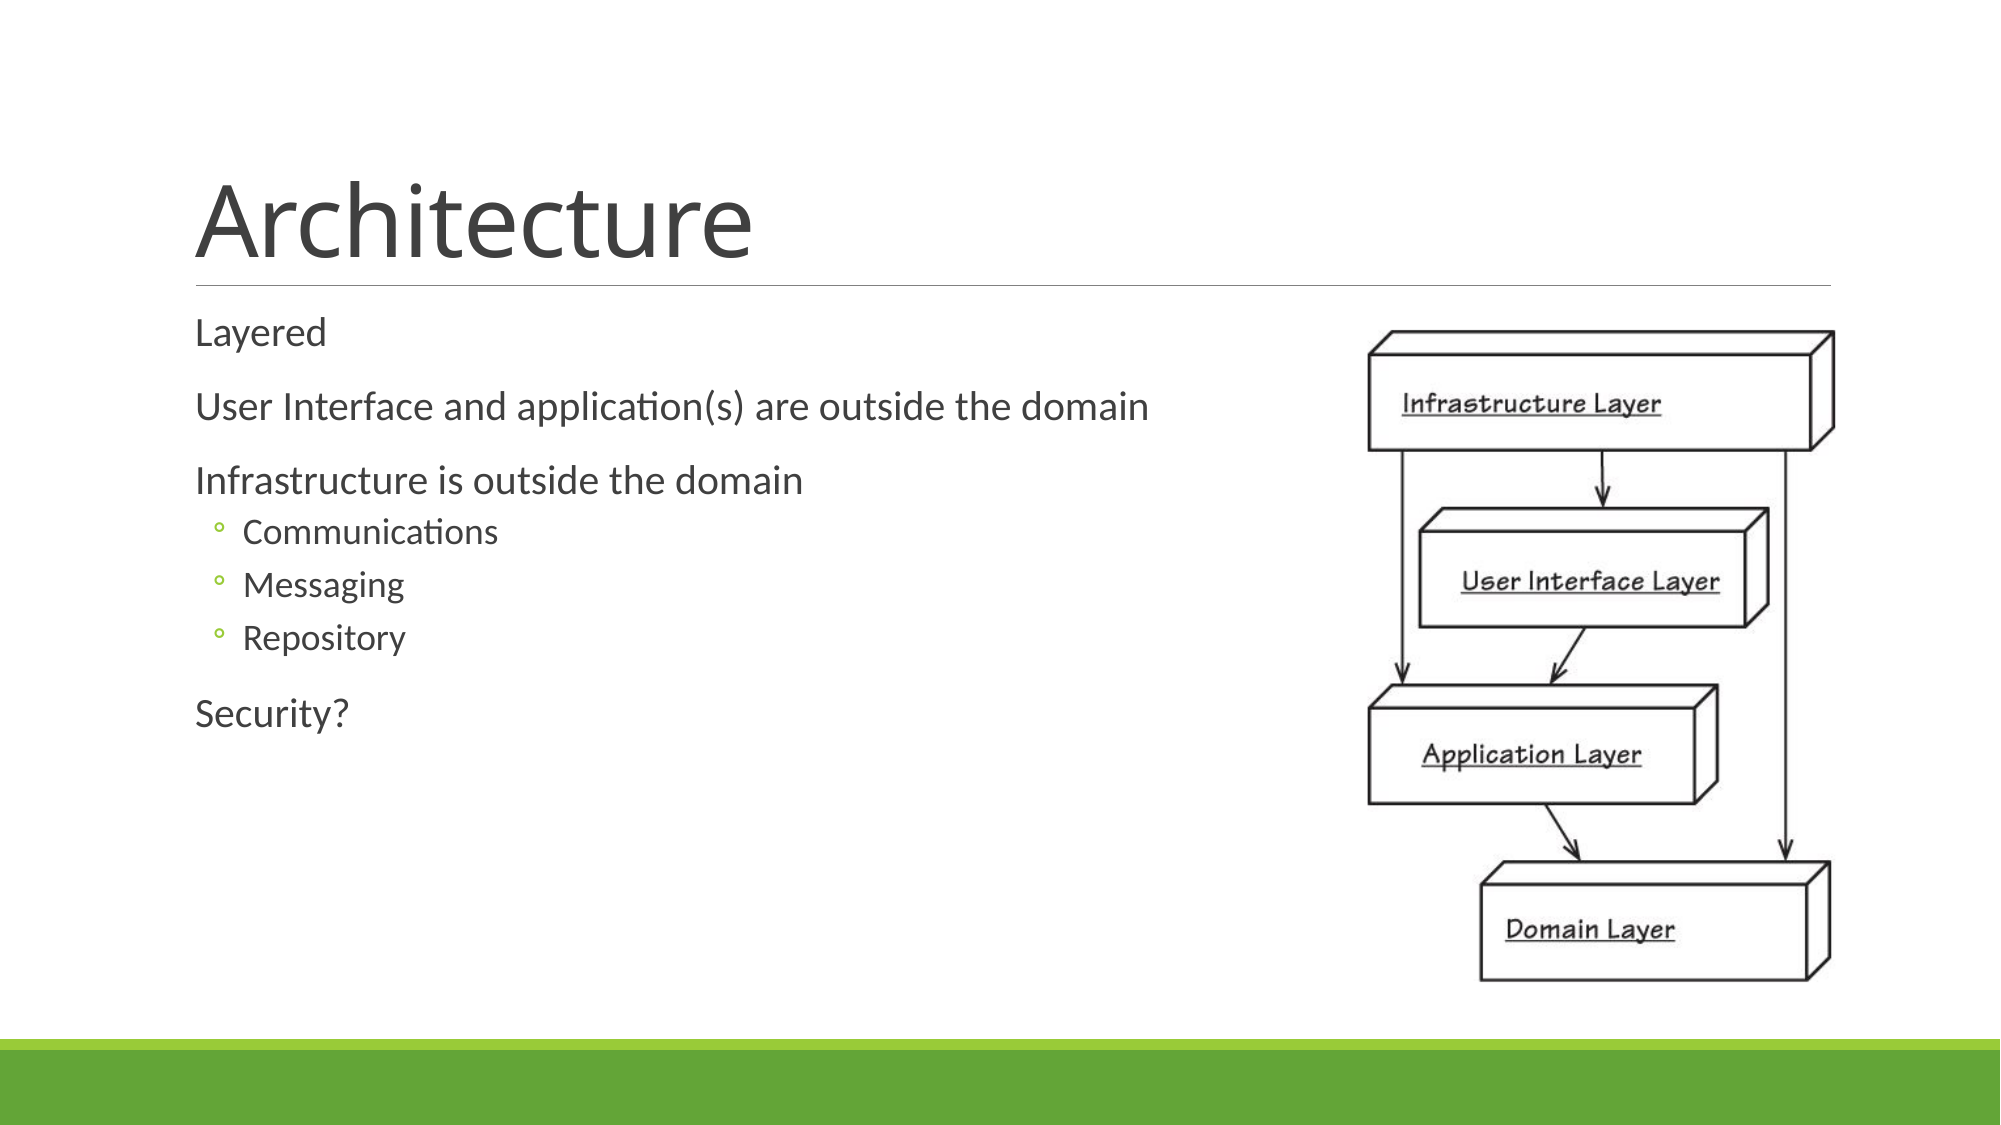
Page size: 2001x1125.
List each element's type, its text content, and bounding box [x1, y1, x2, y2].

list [1360, 324, 1852, 986]
list Layered User Interface and application(s) are outside the domain Infrastructure is outside the domain Communications Messaging Repository Security? [180, 302, 1830, 963]
title Architecture [180, 47, 1830, 285]
